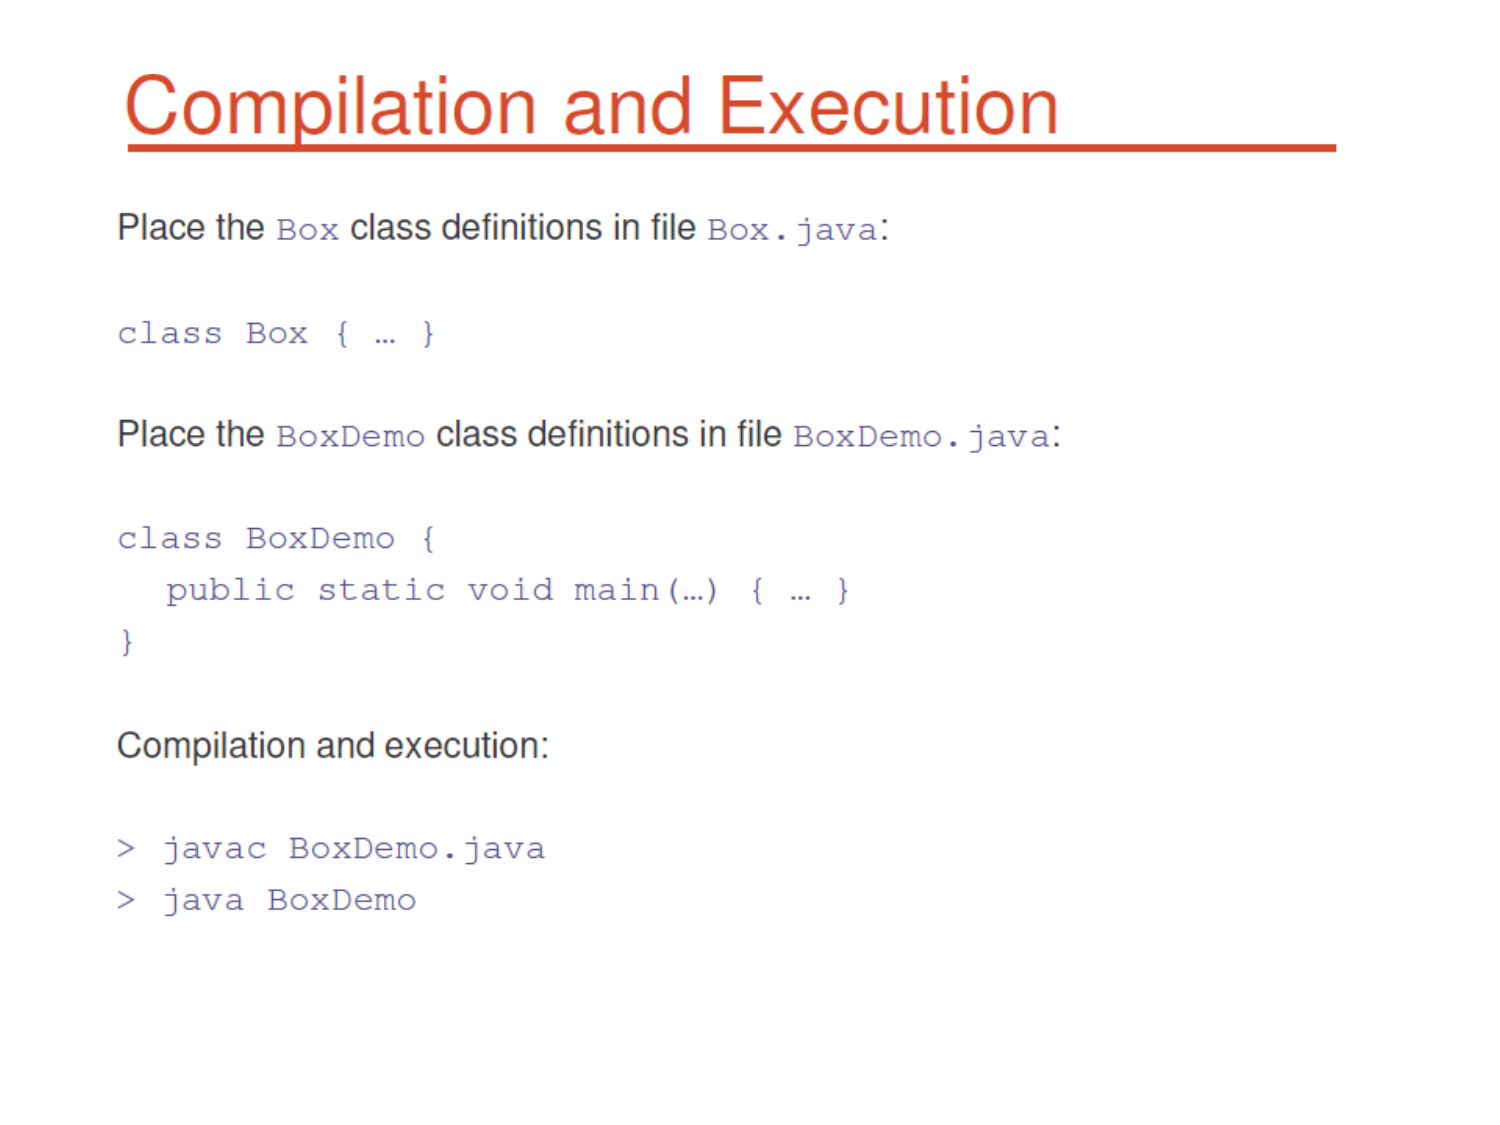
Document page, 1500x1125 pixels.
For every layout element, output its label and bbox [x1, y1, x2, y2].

picture [74, 74, 1371, 932]
